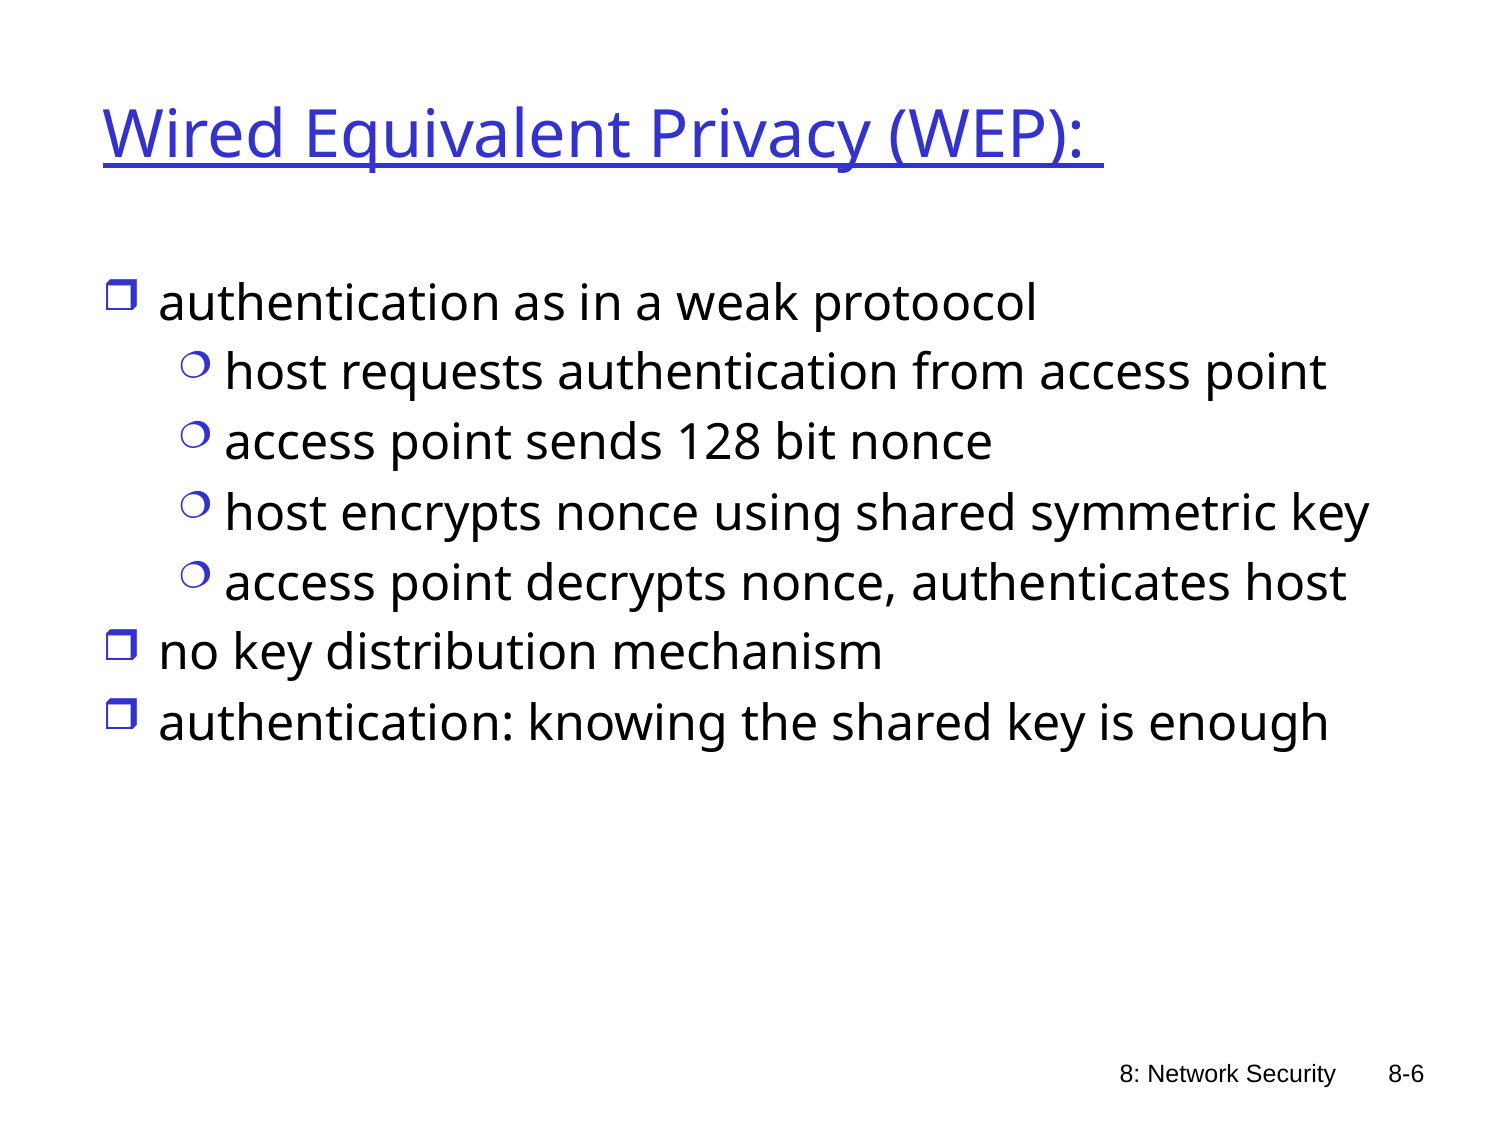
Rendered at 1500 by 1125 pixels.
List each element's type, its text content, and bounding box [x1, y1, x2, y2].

footer 8: Network Security [876, 1049, 1353, 1125]
title Wired Equivalent Privacy (WEP): [87, 37, 1363, 225]
slide_number 8-6 [1320, 1049, 1440, 1099]
list authentication as in a weak protoocol host requests authentication from access point access point sends 128 bit nonce host encrypts nonce using shared symmetric key access point decrypts nonce, authenticates host no key distribution mechanism authentication: knowing the shared key is enough [87, 262, 1447, 1025]
